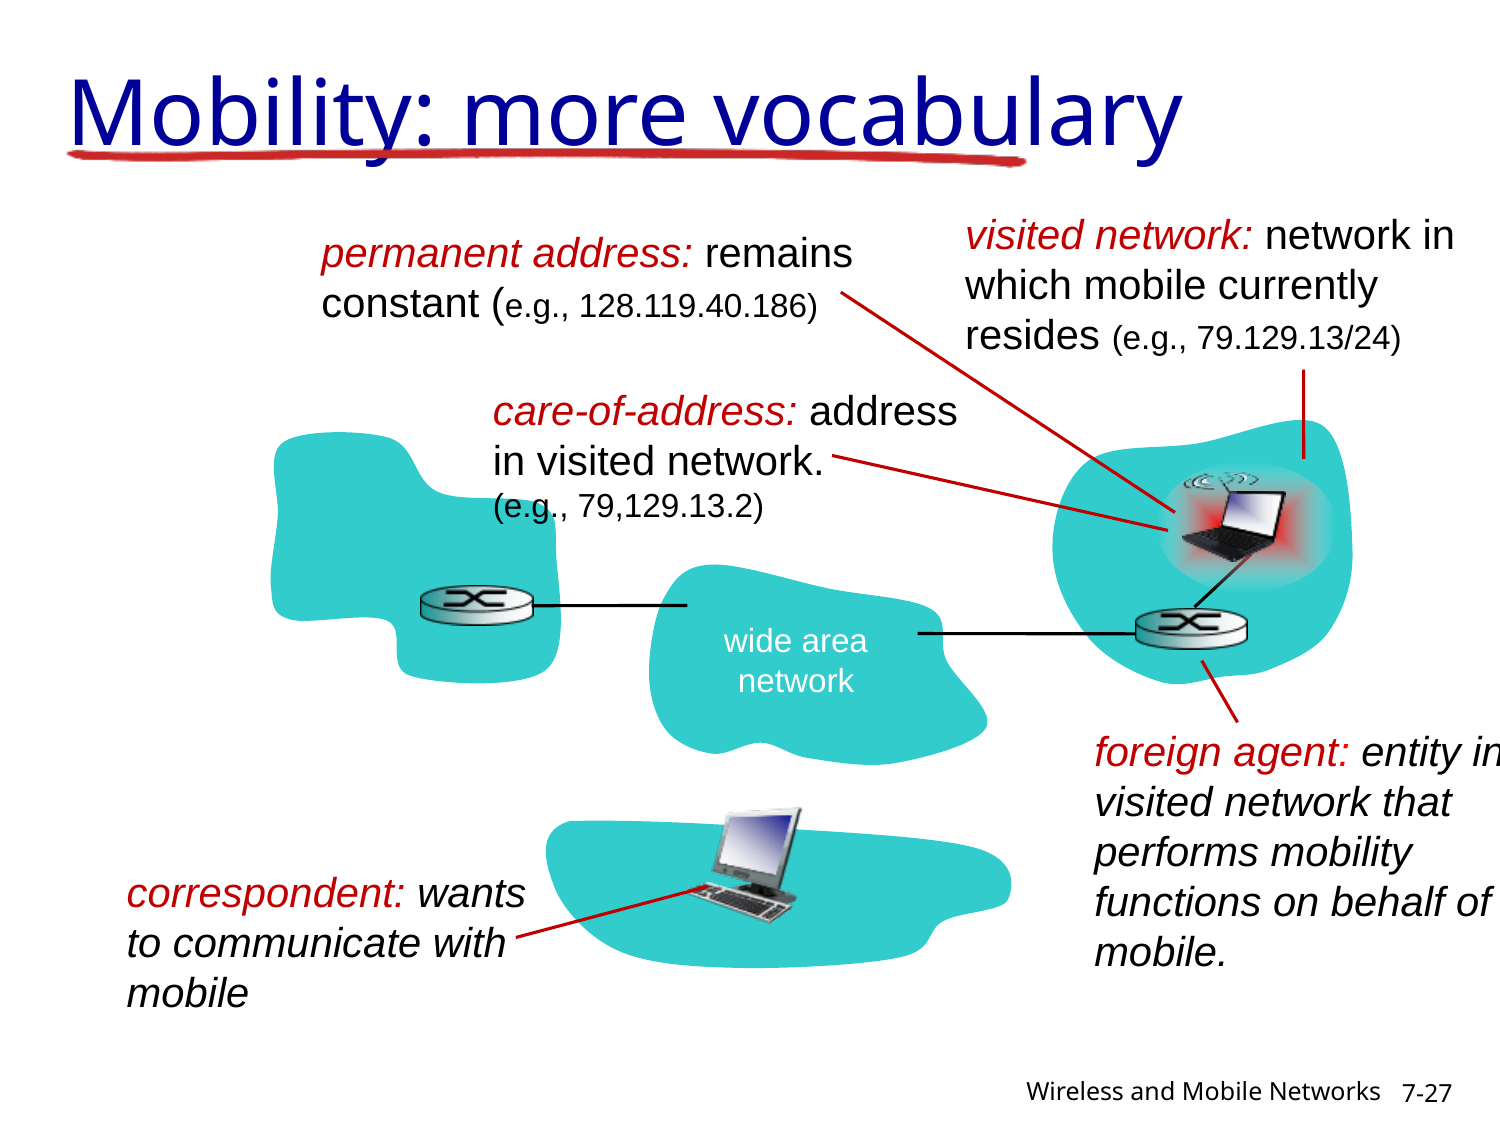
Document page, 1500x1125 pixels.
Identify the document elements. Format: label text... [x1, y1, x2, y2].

text_box wide area network [677, 611, 915, 707]
text_box visited network: network in which mobile currently resides (e.g., 79.129.13/24) [950, 200, 1500, 366]
text_box [270, 432, 561, 684]
text_box [1052, 419, 1353, 685]
footer Wireless and Mobile Networks [960, 1067, 1404, 1110]
text_box [649, 564, 988, 765]
text_box permanent address: remains constant (e.g., 128.119.40.186) [306, 218, 910, 333]
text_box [1156, 460, 1336, 592]
text_box correspondent: wants to communicate with mobile [111, 858, 563, 1024]
text_box foreign agent: entity in visited network that performs mobility functions on behalf of mobile. [1079, 716, 1500, 982]
text_box [545, 820, 1012, 969]
picture [655, 803, 805, 933]
slide_number 7-27 [1387, 1069, 1500, 1115]
title Mobility: more vocabulary [51, 14, 1327, 203]
text_box care-of-address: address in visited network. (e.g., 79,129.13.2) [478, 376, 1026, 532]
picture [420, 585, 534, 627]
picture [1134, 608, 1248, 650]
picture [62, 144, 1038, 173]
